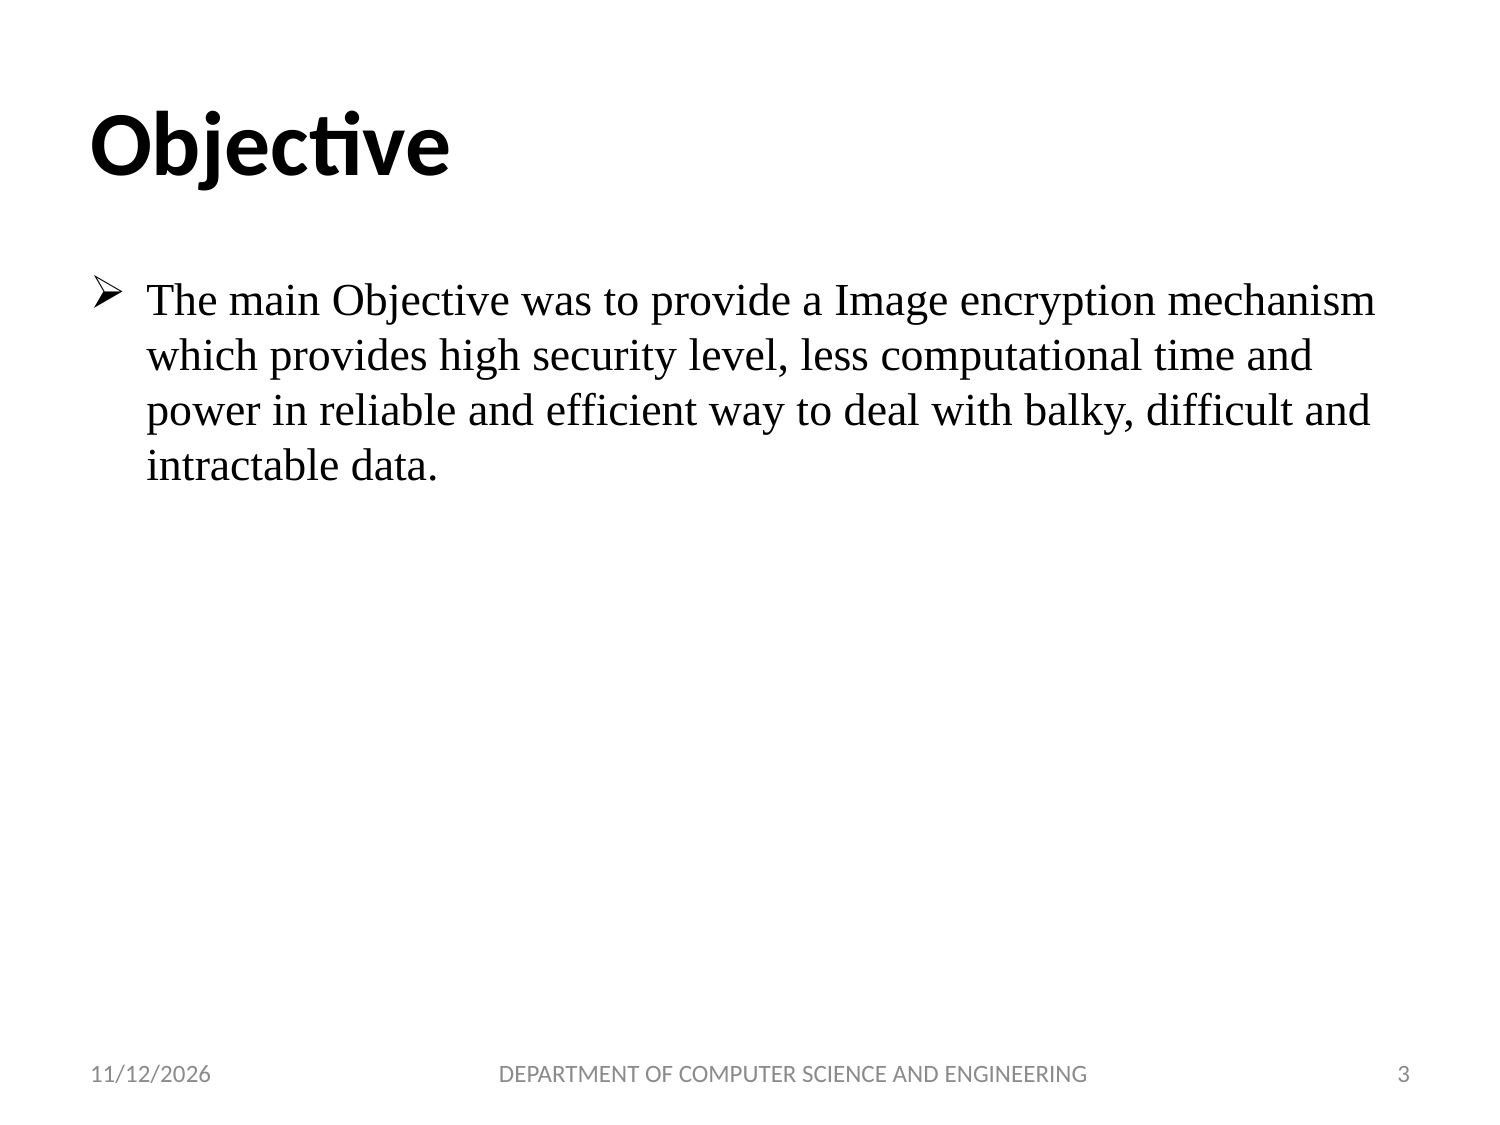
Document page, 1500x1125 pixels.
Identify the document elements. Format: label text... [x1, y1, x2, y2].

title Objective [75, 45, 1425, 233]
slide_number 3 [1074, 1042, 1425, 1103]
list The main Objective was to provide a Image encryption mechanism which provides high security level, less computational time and power in reliable and efficient way to deal with balky, difficult and intractable data. [75, 262, 1425, 1005]
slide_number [75, 1042, 425, 1103]
footer DEPARTMENT OF COMPUTER SCIENCE AND ENGINEERING [425, 1042, 1074, 1103]
